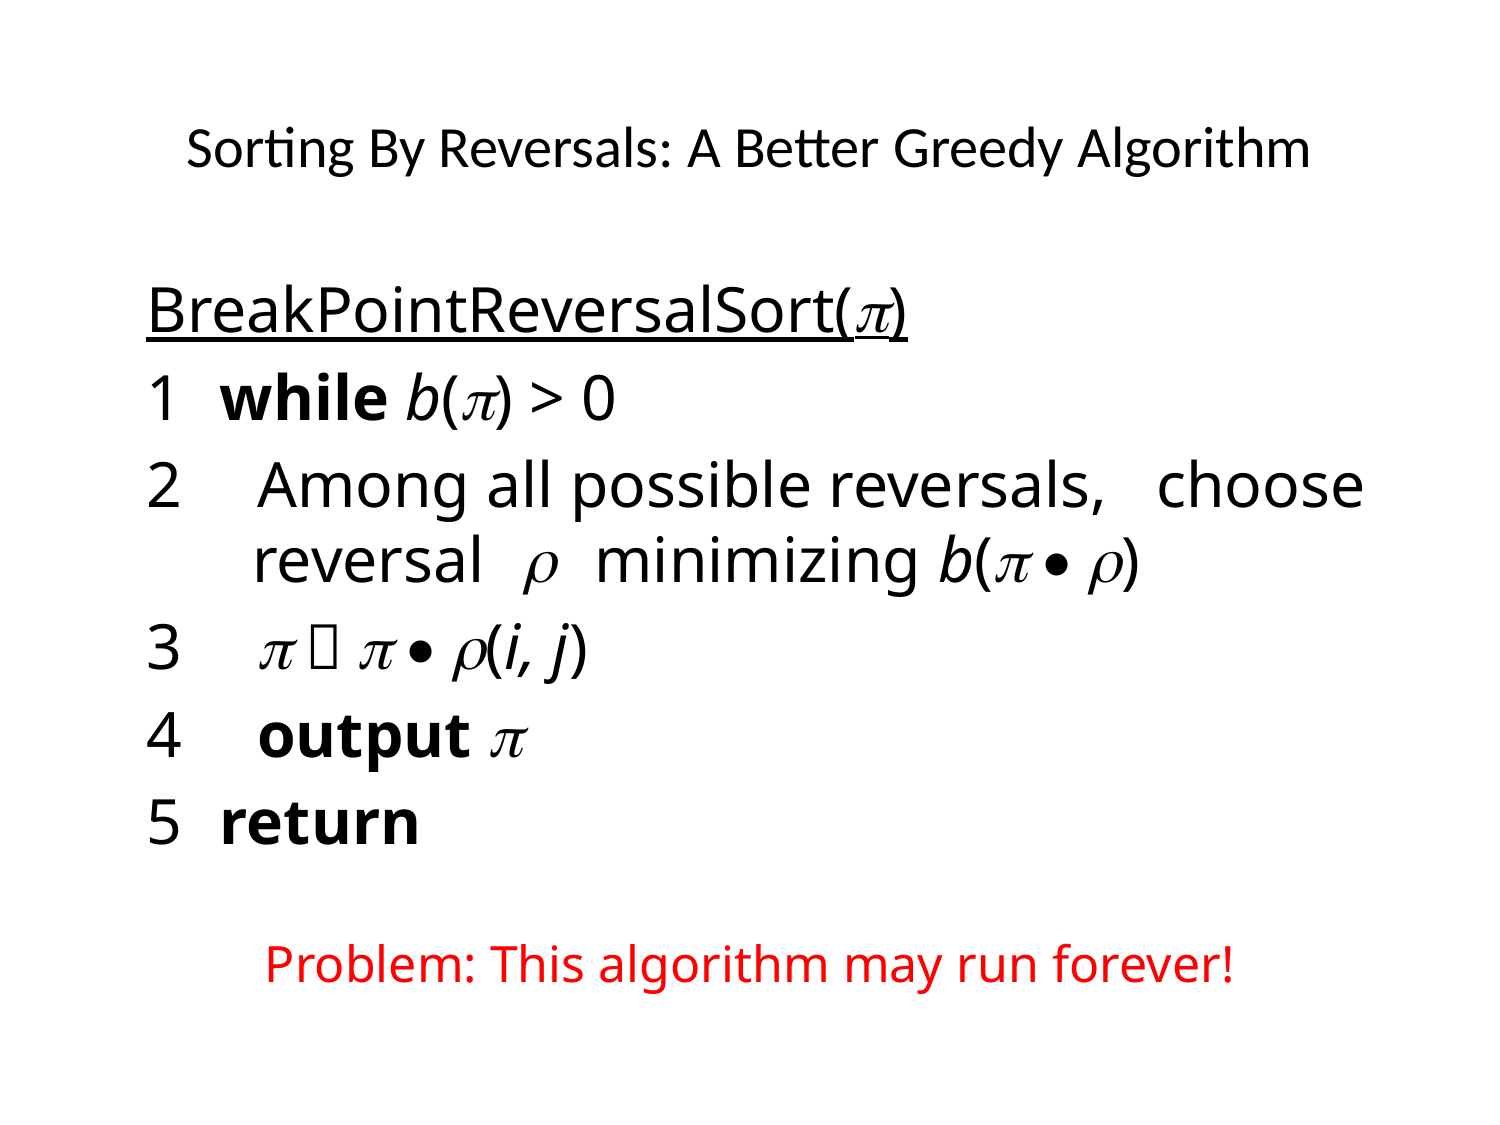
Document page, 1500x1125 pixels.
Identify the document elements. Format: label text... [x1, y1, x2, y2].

text_box Problem: This algorithm may run forever! [224, 924, 1275, 1000]
title Sorting By Reversals: A Better Greedy Algorithm [75, 87, 1425, 200]
list BreakPointReversalSort(p) 1 while b(p) > 0 2 Among all possible reversals, choose reversal r minimizing b(p • r) 3 p  p • r(i, j) 4 output p 5 return [75, 262, 1425, 1005]
